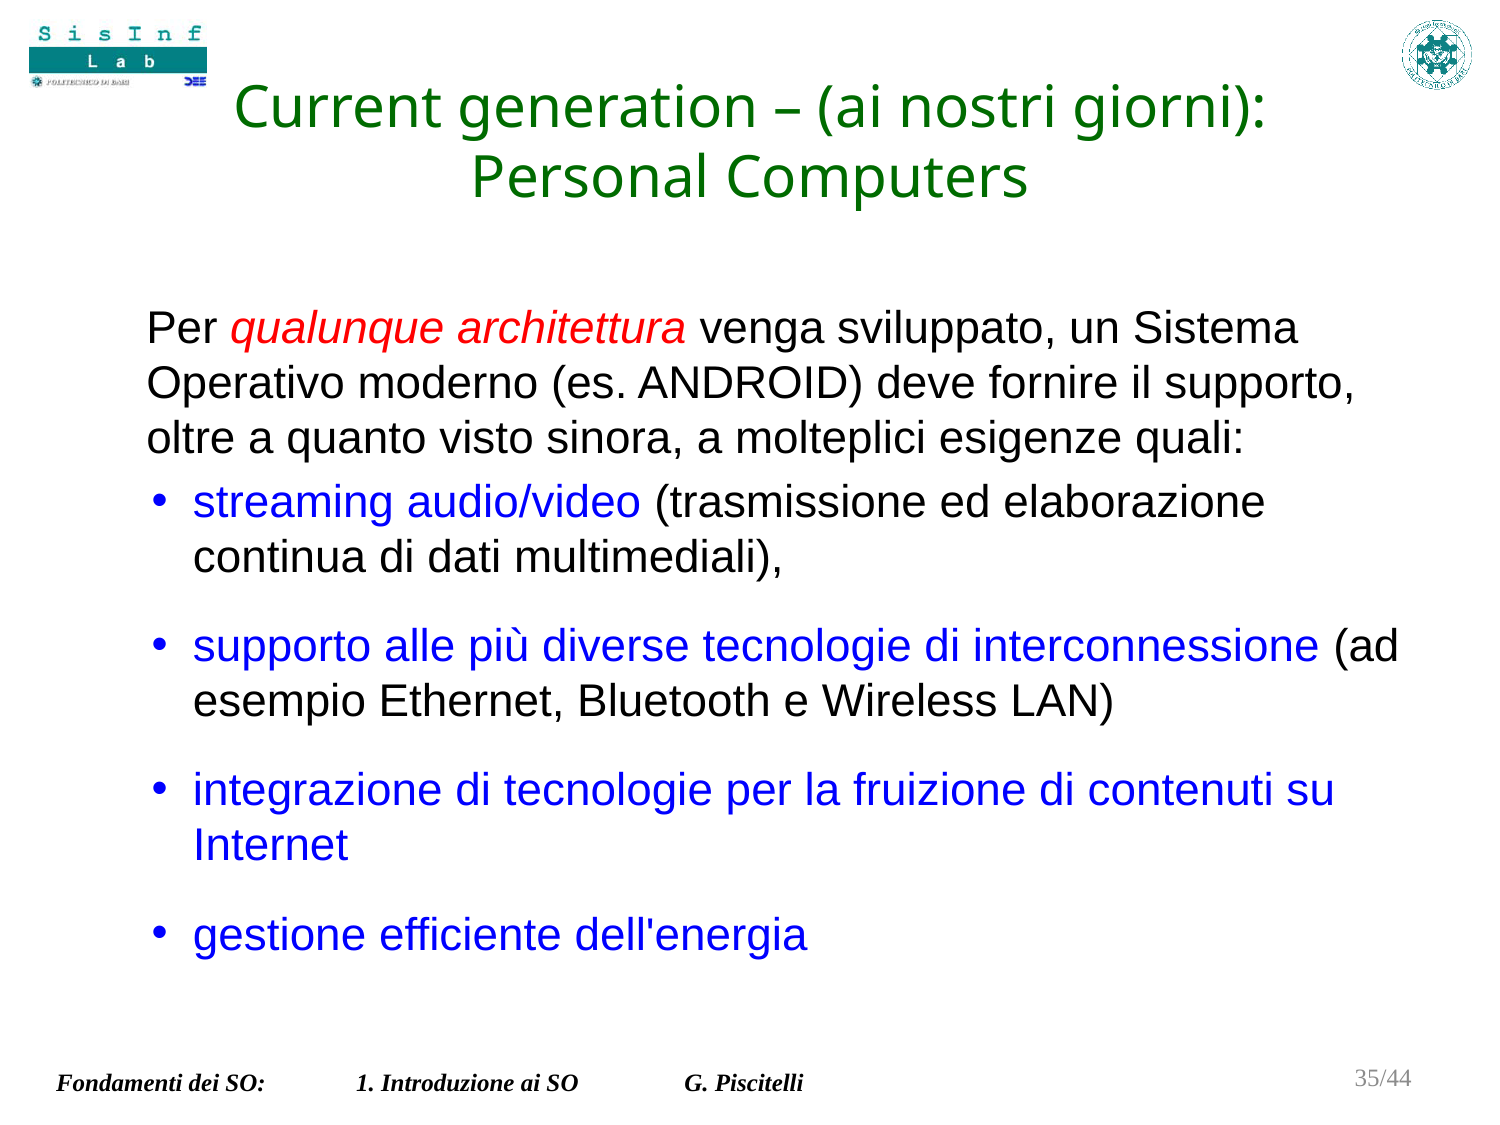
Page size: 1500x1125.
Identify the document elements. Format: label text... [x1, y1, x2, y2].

title Current generation – (ai nostri giorni): Personal Computers [75, 45, 1425, 233]
picture [1399, 19, 1473, 90]
picture [29, 19, 207, 88]
list Per qualunque architettura venga sviluppato, un Sistema Operativo moderno (es. ANDROID) deve fornire il supporto, oltre a quanto visto sinora, a molteplici esigenze quali: streaming audio/video (trasmissione ed elaborazione continua di dati multimediali), supporto alle più diverse tecnologie di interconnessione (ad esempio Ethernet, Bluetooth e Wireless LAN) integrazione di tecnologie per la fruizione di contenuti su Internet gestione efficiente dell'energia [75, 290, 1425, 988]
